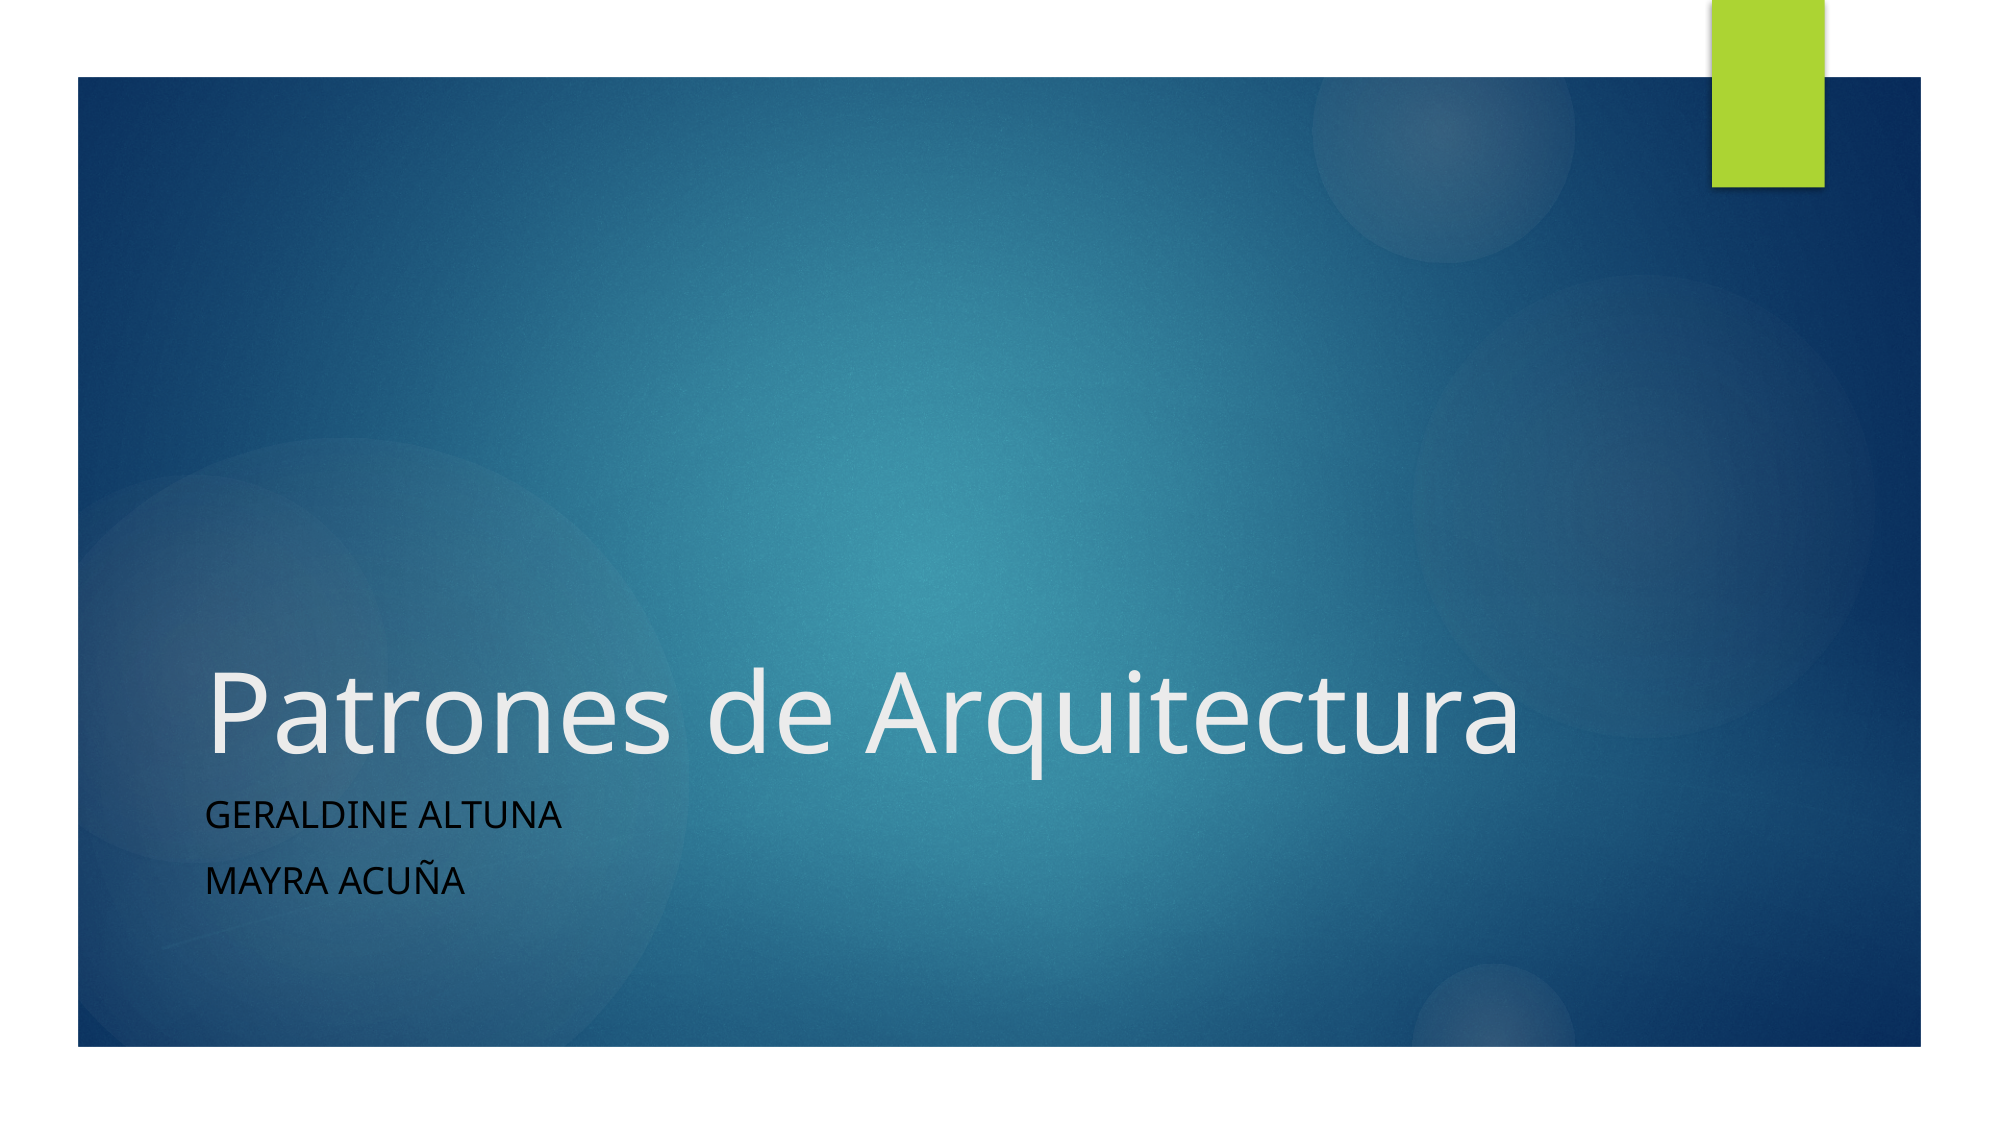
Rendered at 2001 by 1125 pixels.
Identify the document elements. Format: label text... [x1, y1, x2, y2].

title Patrones de Arquitectura [189, 344, 1638, 783]
subtitle Geraldine Altuna Mayra Acuña [189, 783, 1638, 925]
